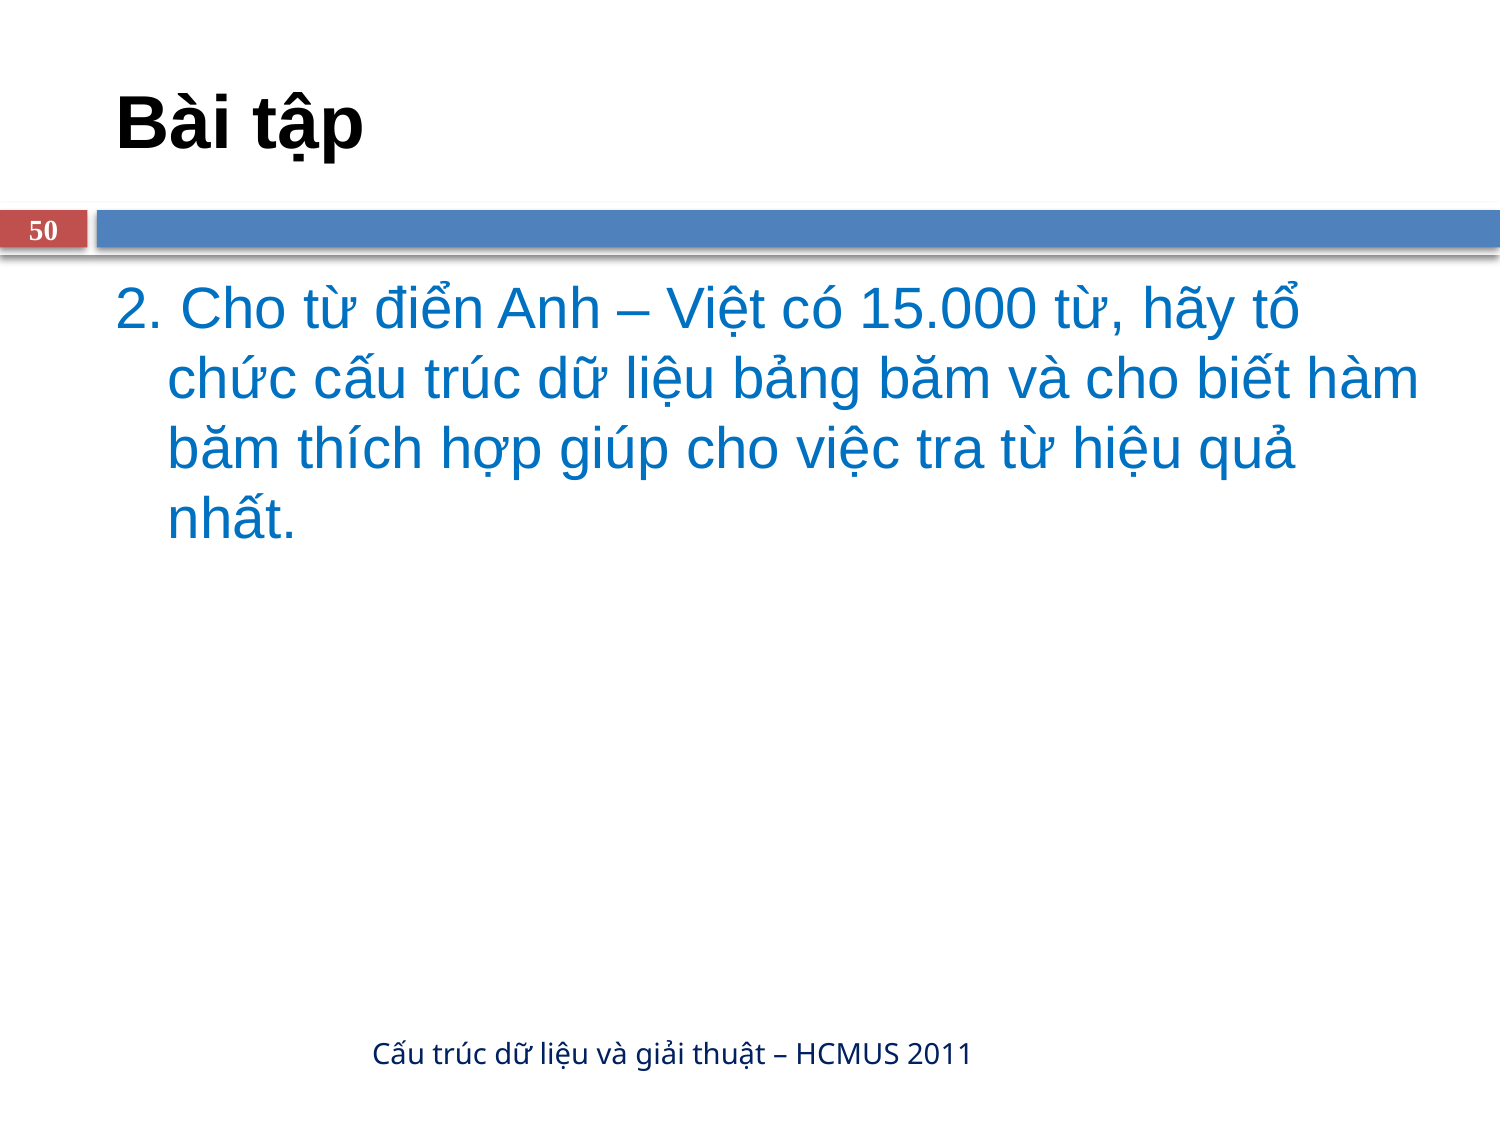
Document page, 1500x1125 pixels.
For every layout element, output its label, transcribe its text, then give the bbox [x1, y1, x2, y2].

title Bài tập [100, 37, 1438, 200]
slide_number 50 [0, 208, 88, 249]
list 2. Cho từ điển Anh – Việt có 15.000 từ, hãy tổ chức cấu trúc dữ liệu bảng băm và cho biết hàm băm thích hợp giúp cho việc tra từ hiệu quả nhất. [100, 262, 1438, 1000]
footer Cấu trúc dữ liệu và giải thuật – HCMUS 2011 [99, 1024, 990, 1085]
